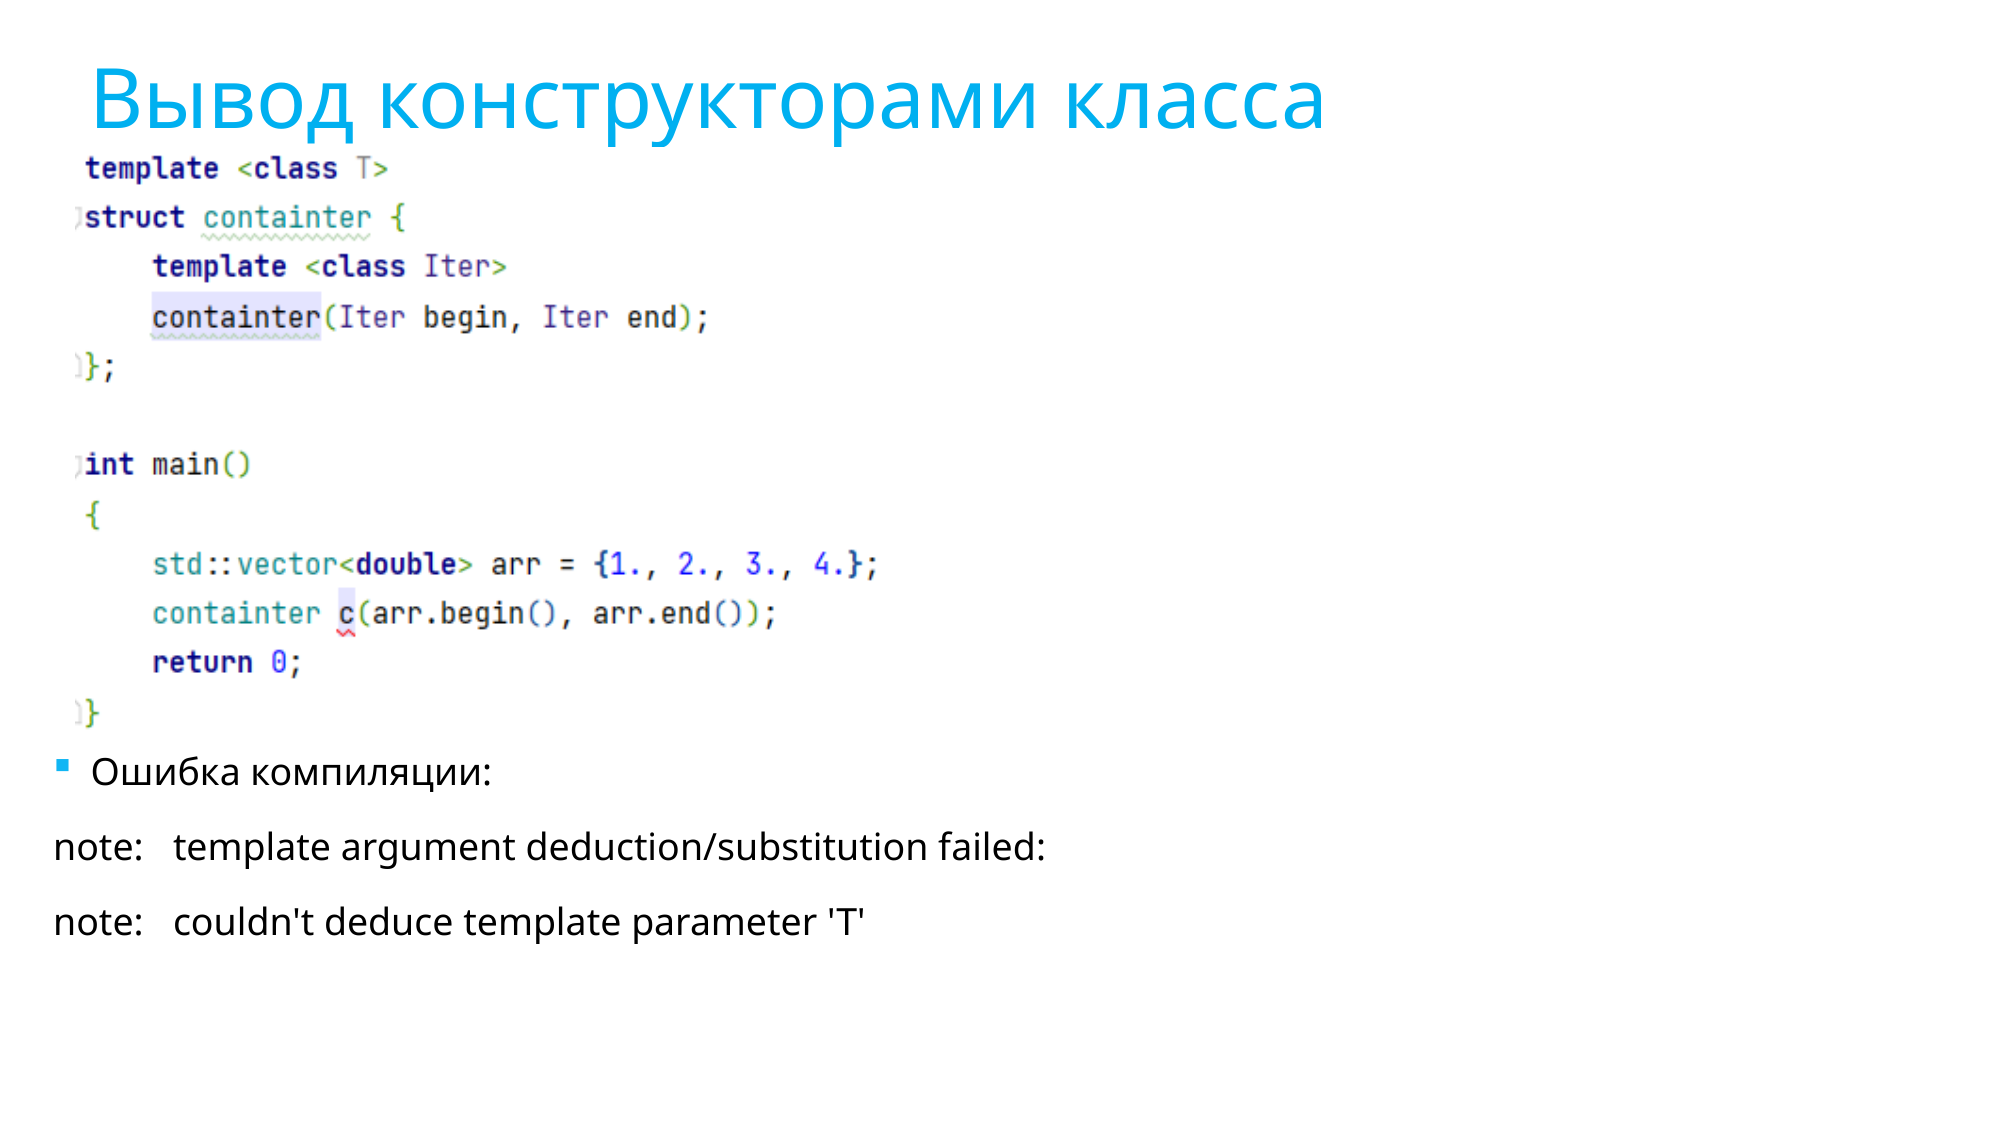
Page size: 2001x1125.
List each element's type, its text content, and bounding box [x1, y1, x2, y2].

text_box Ошибка компиляции: note: template argument deduction/substitution failed: note: couldn't deduce template parameter 'T' [38, 216, 1914, 1079]
text_box Вывод конструкторами класса [74, 38, 1573, 153]
picture [74, 147, 901, 755]
